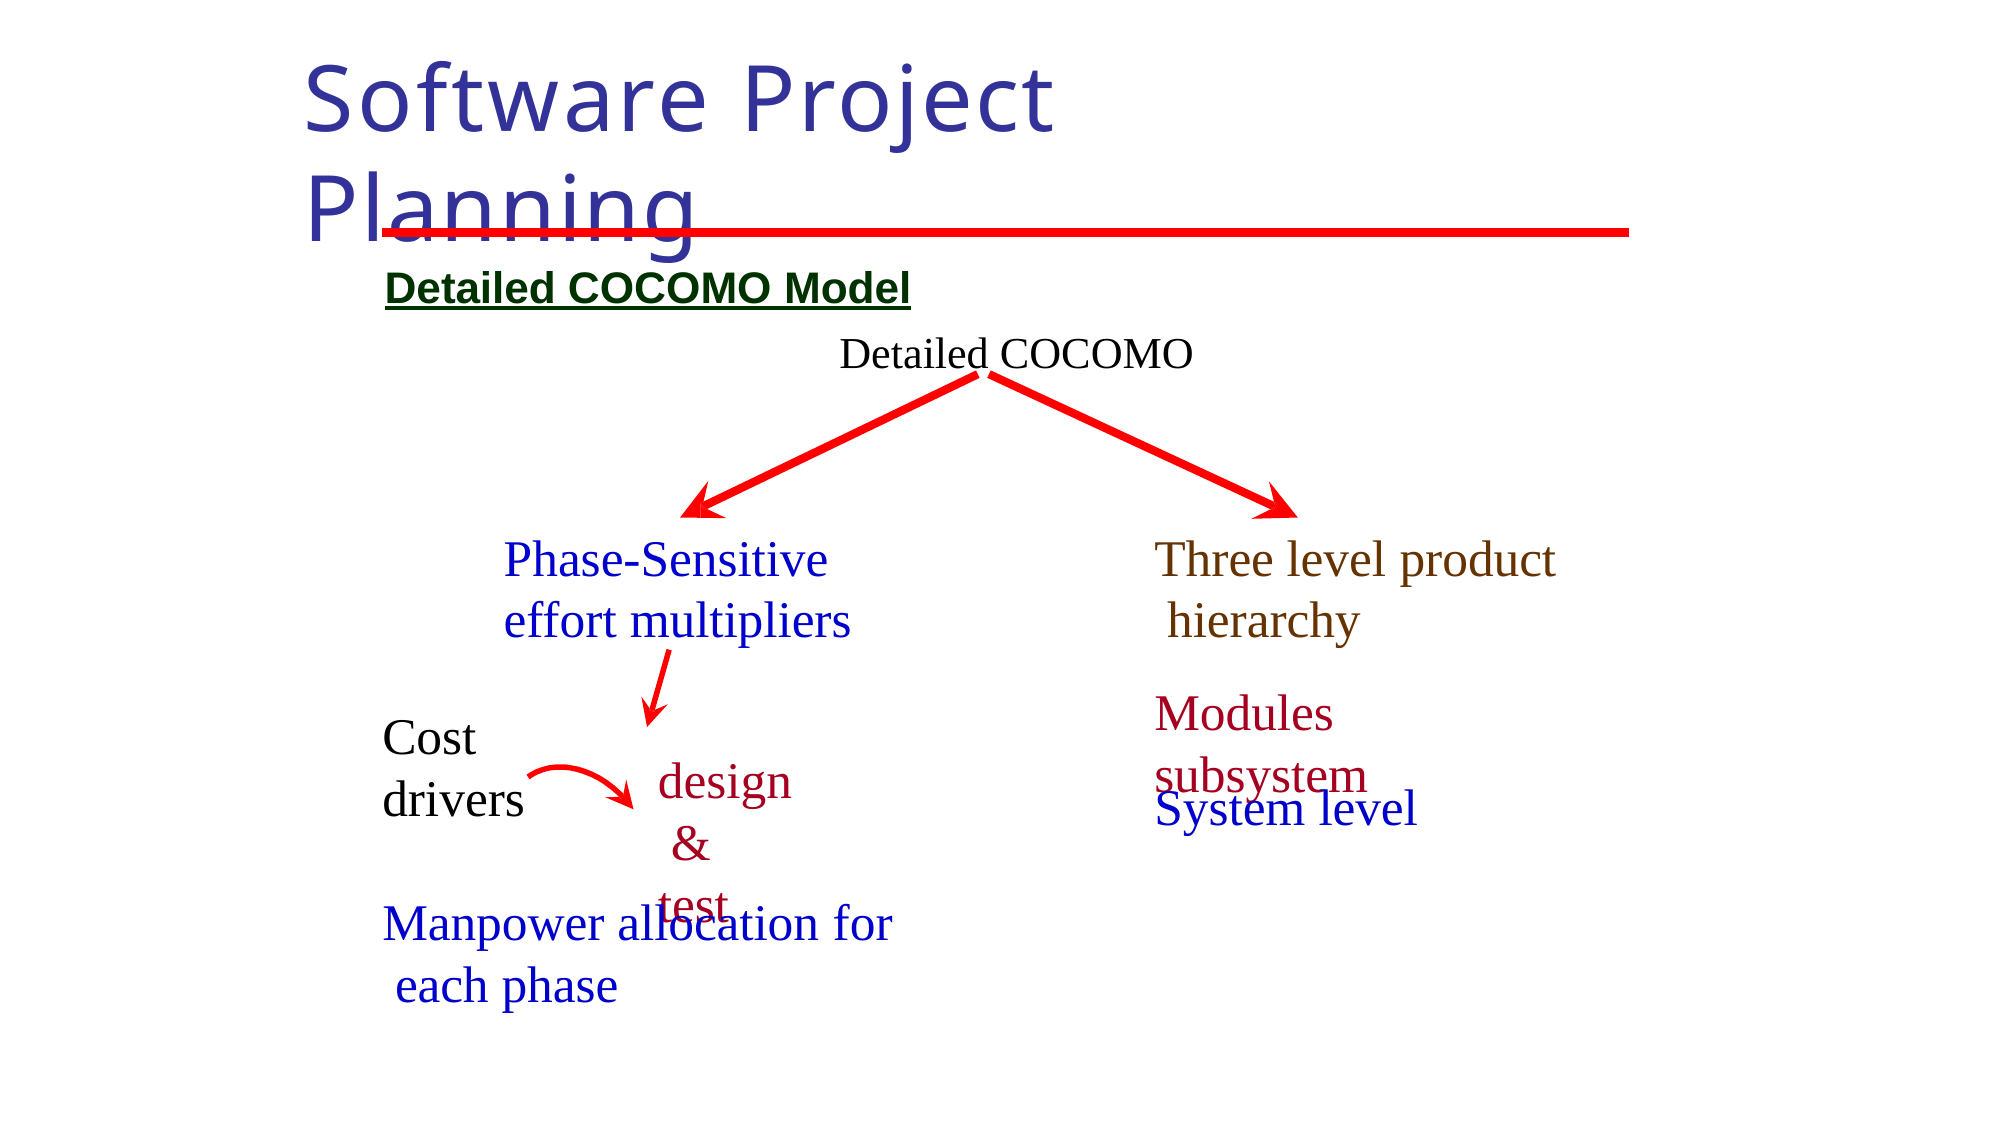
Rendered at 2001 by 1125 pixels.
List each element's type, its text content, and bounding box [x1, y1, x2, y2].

text_box System level [1152, 772, 1421, 836]
text_box Manpower allocation for each phase [380, 887, 896, 1013]
text_box design & test [656, 745, 795, 887]
text_box [641, 648, 672, 728]
title Software Project Planning [302, 38, 1347, 261]
text_box Cost drivers [380, 701, 528, 827]
text_box Three level product hierarchy Modules subsystem [1152, 522, 1564, 803]
text_box Detailed COCOMO Model Detailed COCOMO [382, 261, 1196, 377]
text_box [987, 377, 1298, 519]
text_box [526, 764, 634, 810]
text_box [680, 377, 980, 519]
text_box Phase-Sensitive effort multipliers [501, 522, 856, 649]
